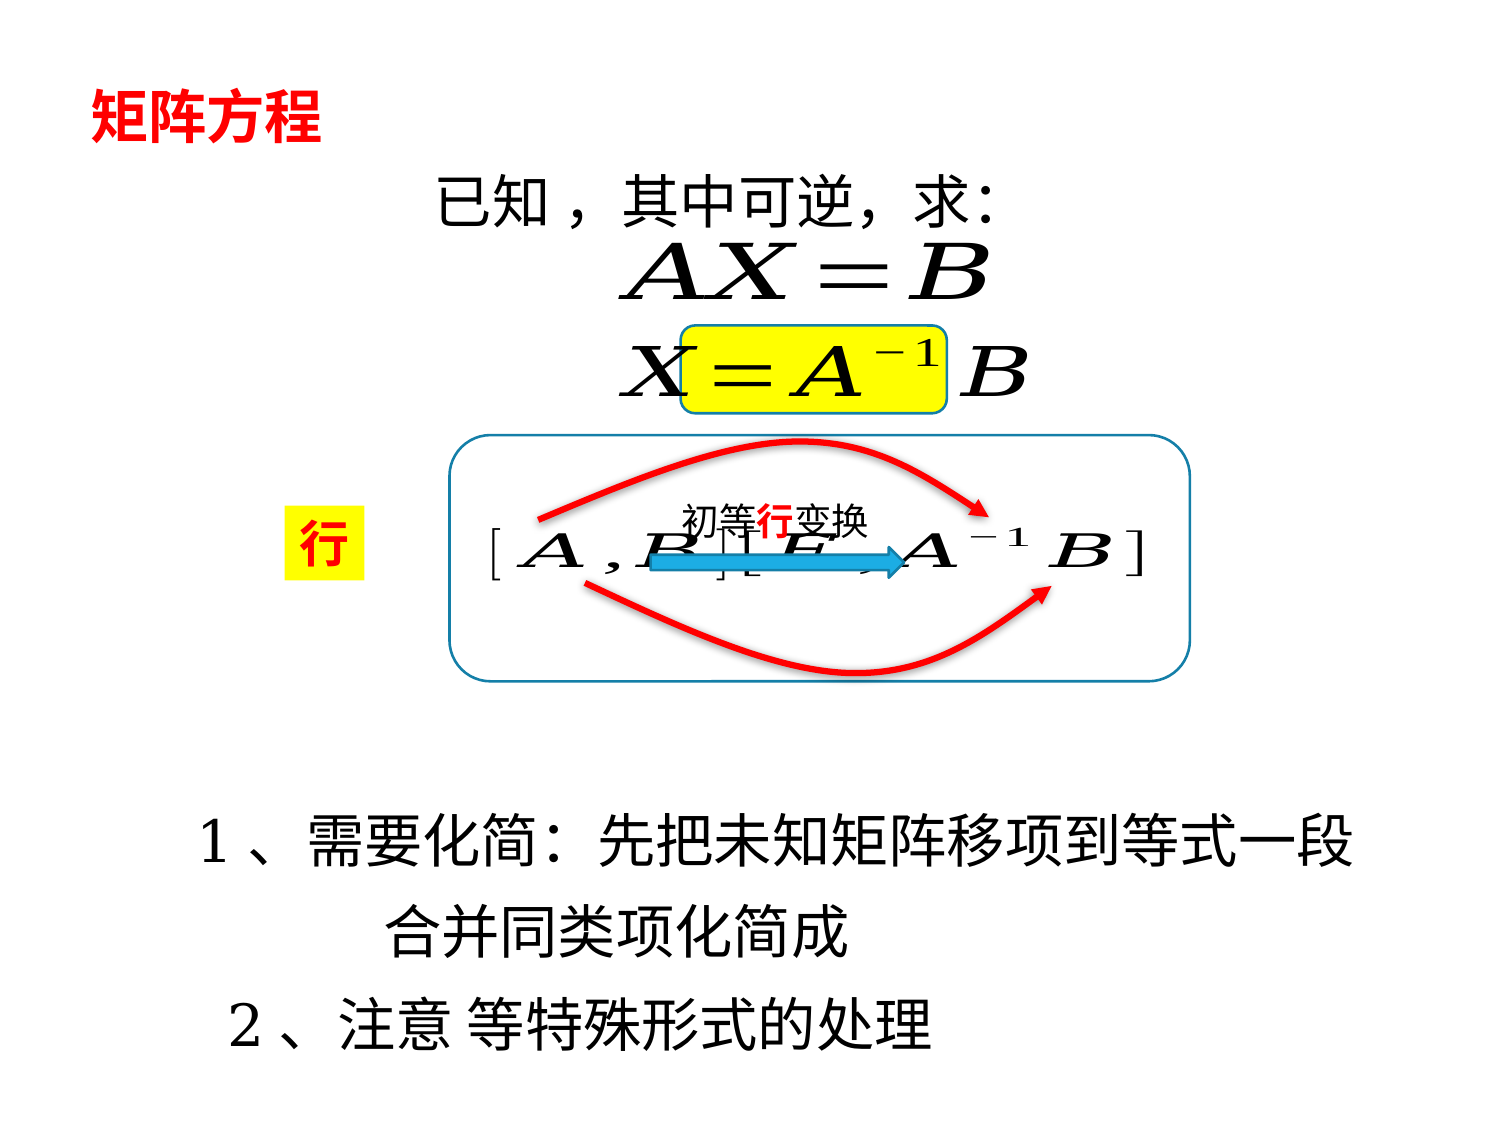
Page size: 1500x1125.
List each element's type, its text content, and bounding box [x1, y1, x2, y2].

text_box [268, 157, 1195, 414]
text_box 矩阵方程 [90, 80, 324, 151]
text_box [283, 434, 1191, 682]
text_box 1、需要化简：先把未知矩阵移项到等式一段 [182, 796, 1370, 882]
